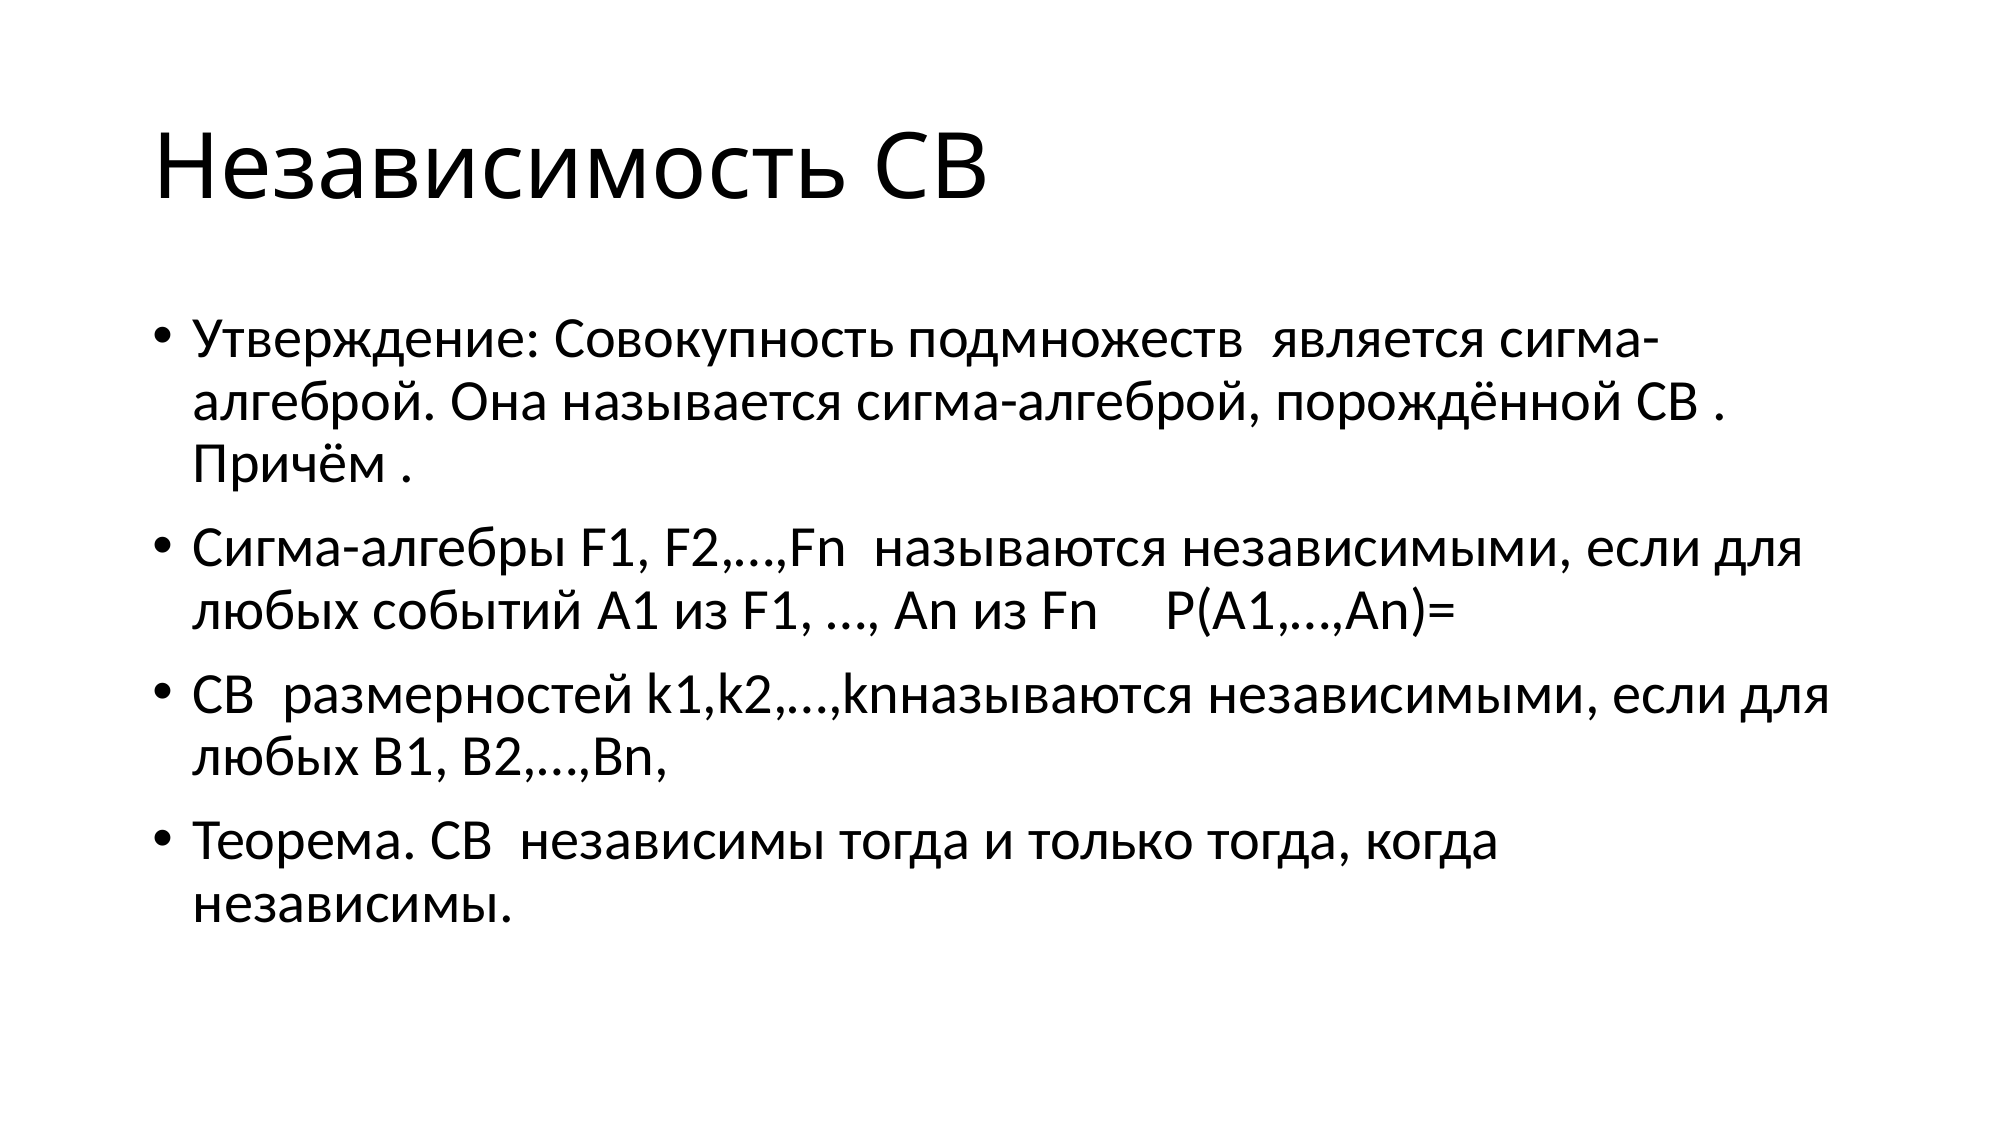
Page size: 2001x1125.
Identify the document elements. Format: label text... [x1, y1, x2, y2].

title Независимость СВ [137, 59, 1863, 278]
